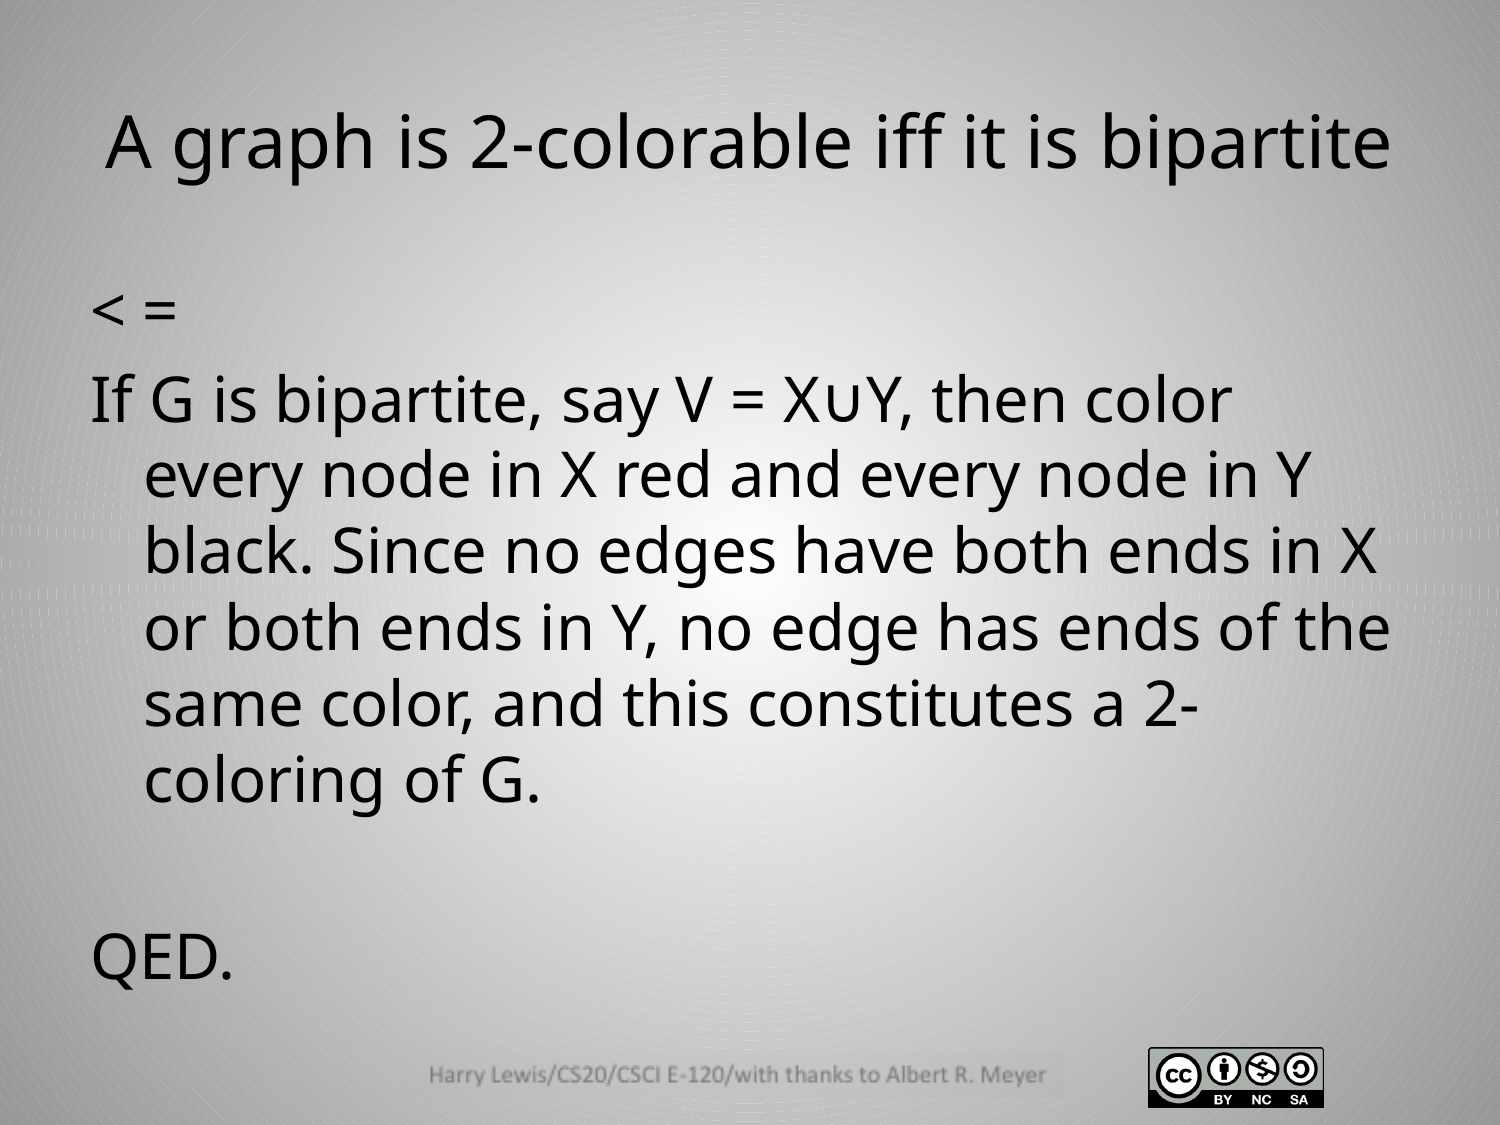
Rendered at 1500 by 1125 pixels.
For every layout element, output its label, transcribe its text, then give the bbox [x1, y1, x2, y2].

picture [402, 1051, 1064, 1098]
list < = If G is bipartite, say V = X∪Y, then color every node in X red and every node in Y black. Since no edges have both ends in X or both ends in Y, no edge has ends of the same color, and this constitutes a 2-coloring of G. QED. [75, 262, 1425, 1005]
picture [1148, 1047, 1324, 1108]
title A graph is 2-colorable iff it is bipartite [75, 45, 1425, 233]
